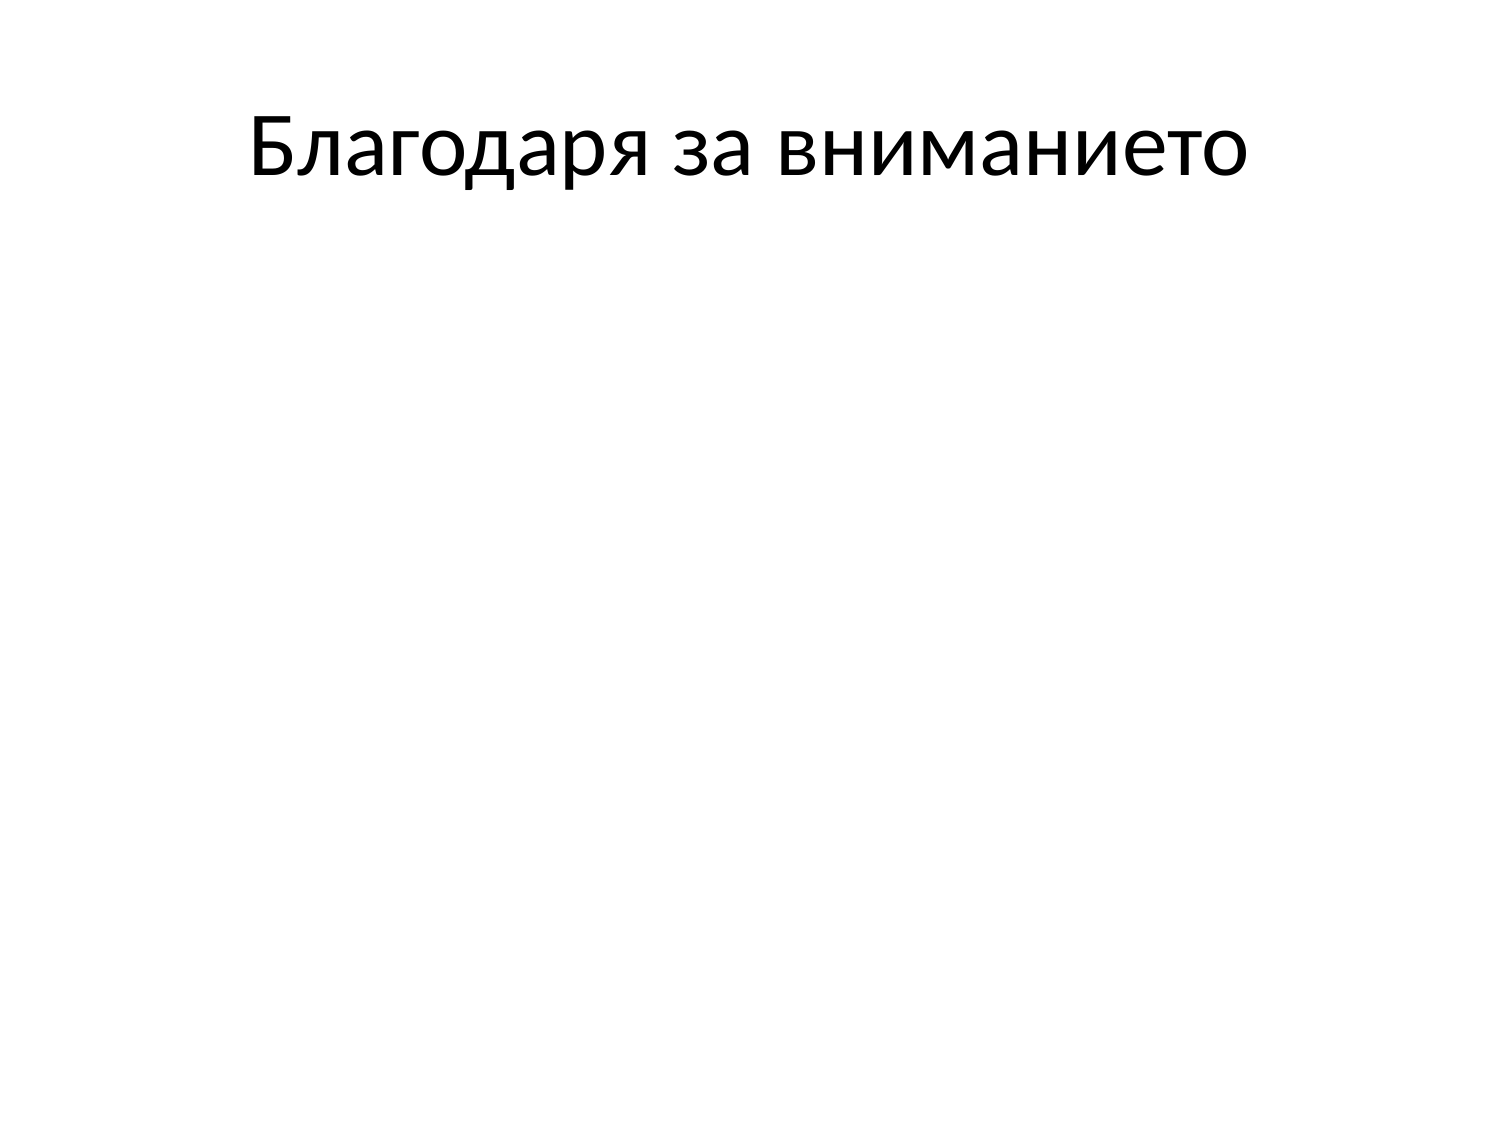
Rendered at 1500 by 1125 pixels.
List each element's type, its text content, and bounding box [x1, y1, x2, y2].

title Благодаря за вниманието [75, 45, 1425, 233]
